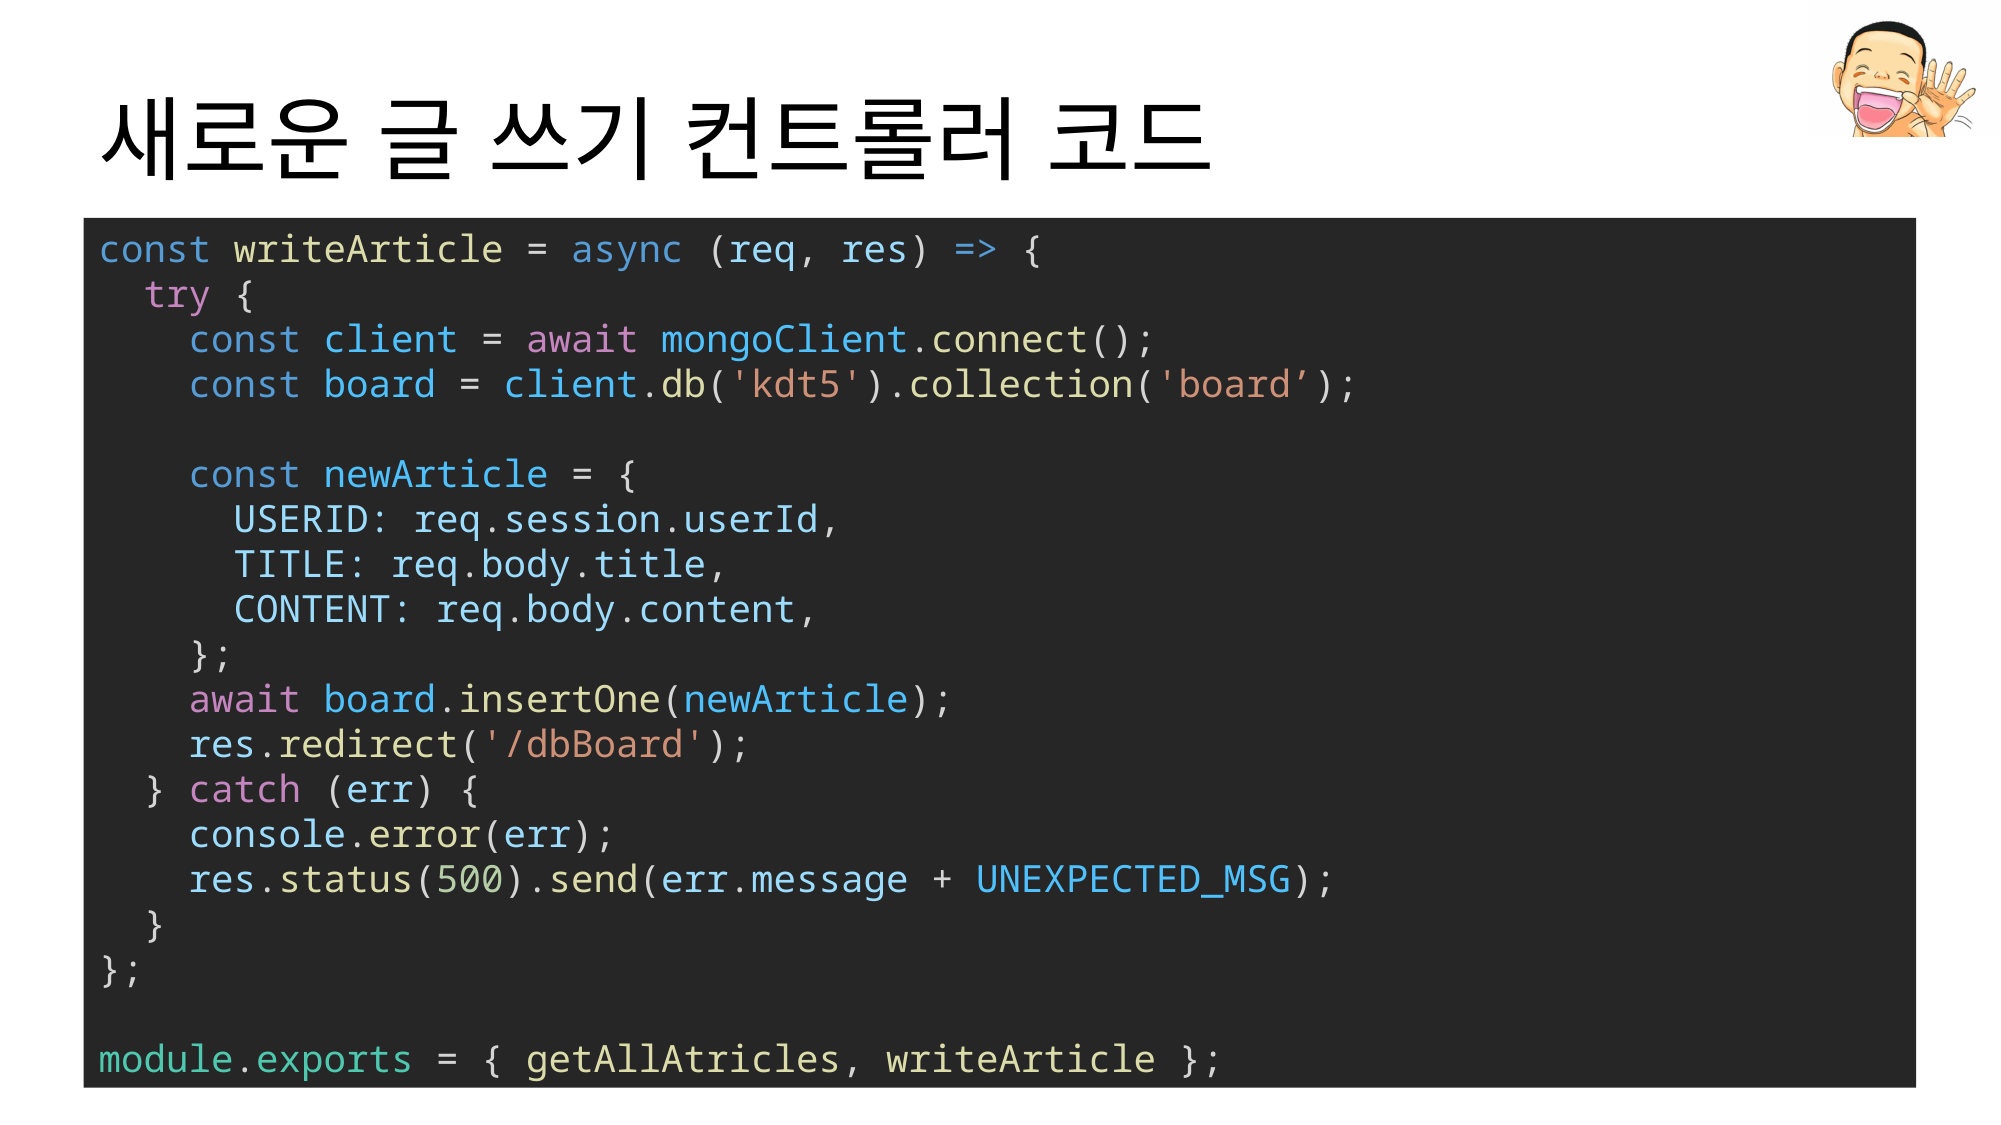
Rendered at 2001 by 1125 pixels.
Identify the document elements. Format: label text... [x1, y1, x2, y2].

picture [1931, 0, 2000, 137]
title 새로운 글 쓰기 컨트롤러 코드 [83, 0, 1931, 218]
text_box const writeArticle = async (req, res) => { try { const client = await mongoClient.connect(); const board = client.db('kdt5').collection('board’); const newArticle = { USERID: req.session.userId, TITLE: req.body.title, CONTENT: req.body.content, }; await board.insertOne(newArticle); res.redirect('/dbBoard'); } catch (err) { console.error(err); res.status(500).send(err.message + UNEXPECTED_MSG); } }; module.exports = { getAllAtricles, writeArticle }; [83, 217, 1917, 1088]
